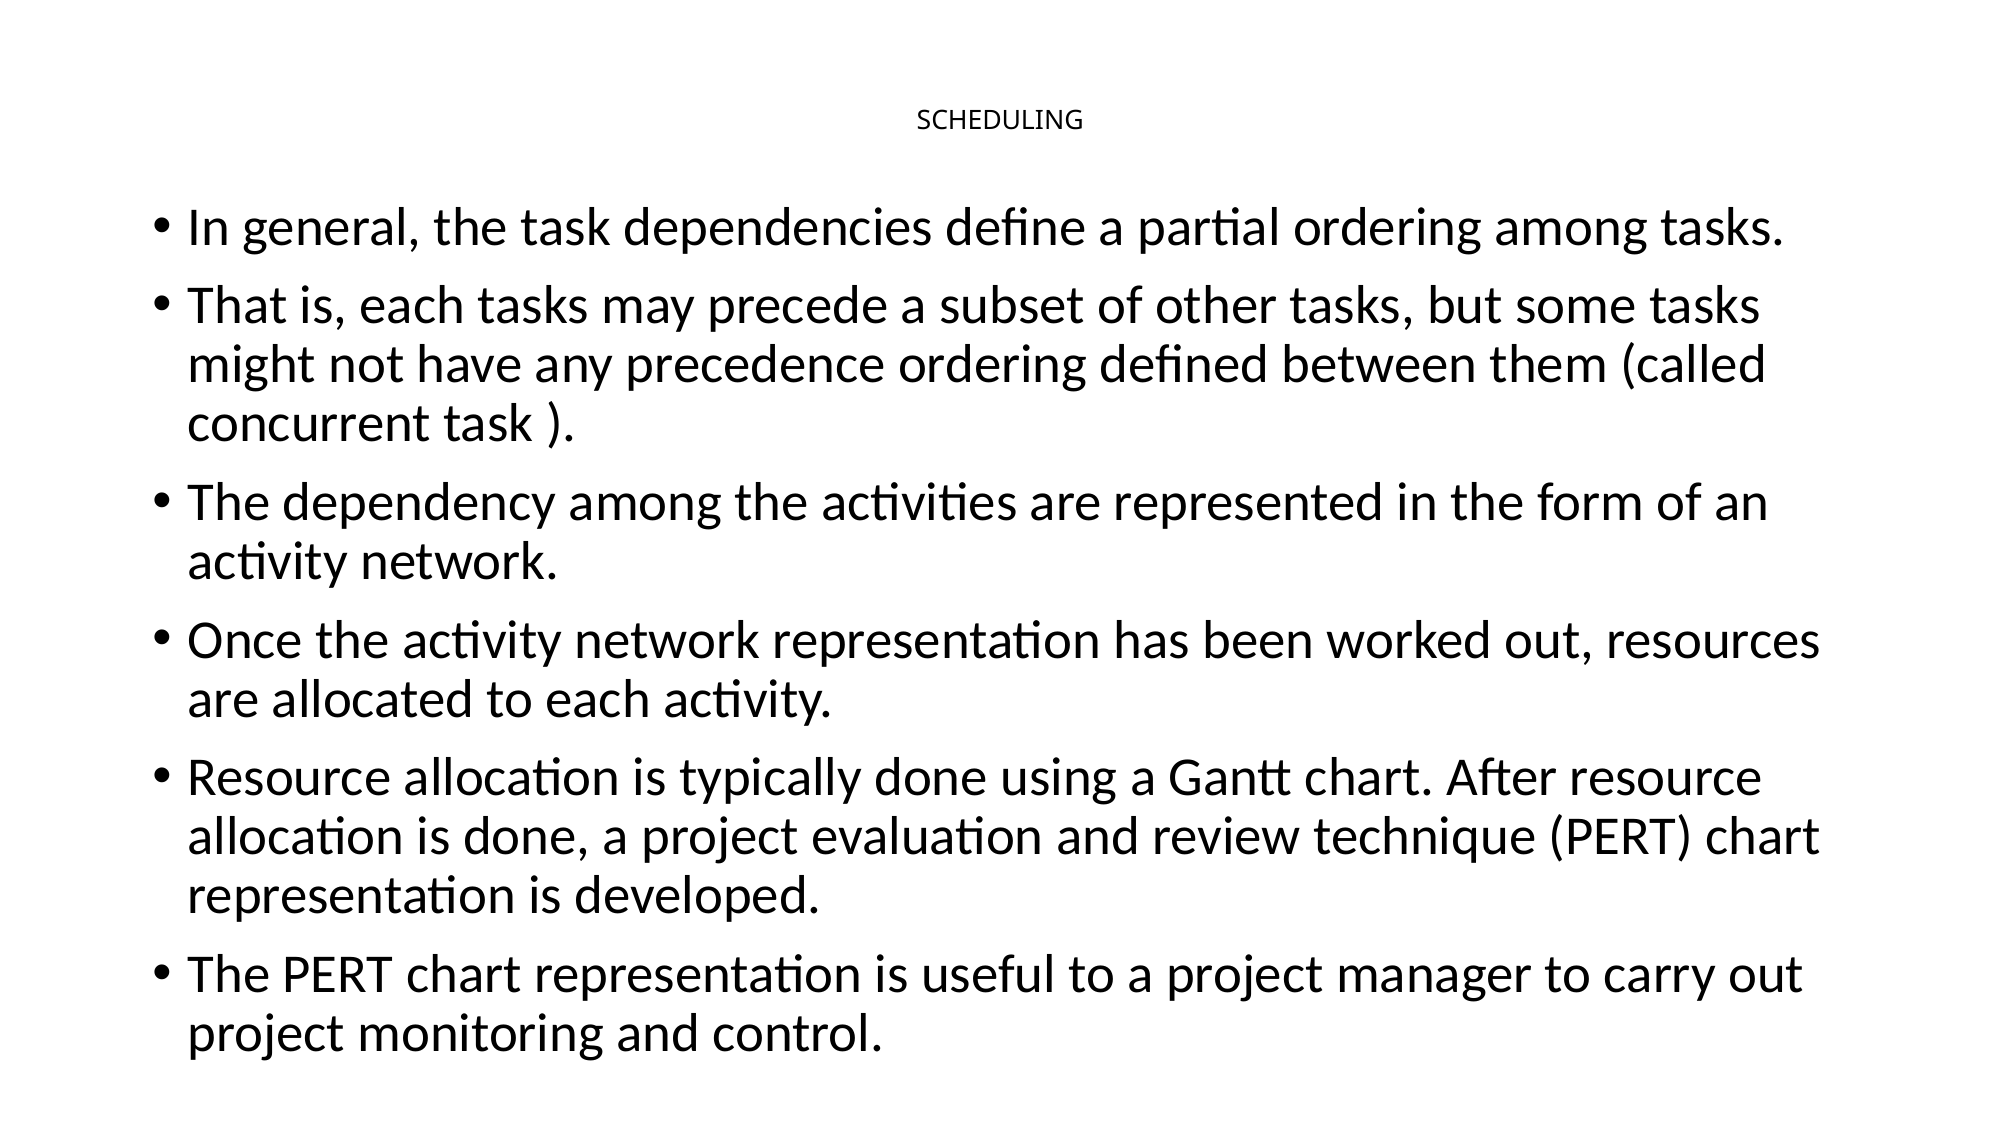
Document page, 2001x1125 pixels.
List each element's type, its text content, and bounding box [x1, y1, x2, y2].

title SCHEDULING [137, 69, 1863, 176]
list In general, the task dependencies define a partial ordering among tasks. That is, each tasks may precede a subset of other tasks, but some tasks might not have any precedence ordering defined between them (called concurrent task ). The dependency among the activities are represented in the form of an activity network. Once the activity network representation has been worked out, resources are allocated to each activity. Resource allocation is typically done using a Gantt chart. After resource allocation is done, a project evaluation and review technique (PERT) chart representation is developed. The PERT chart representation is useful to a project manager to carry out project monitoring and control. [137, 190, 1863, 1083]
